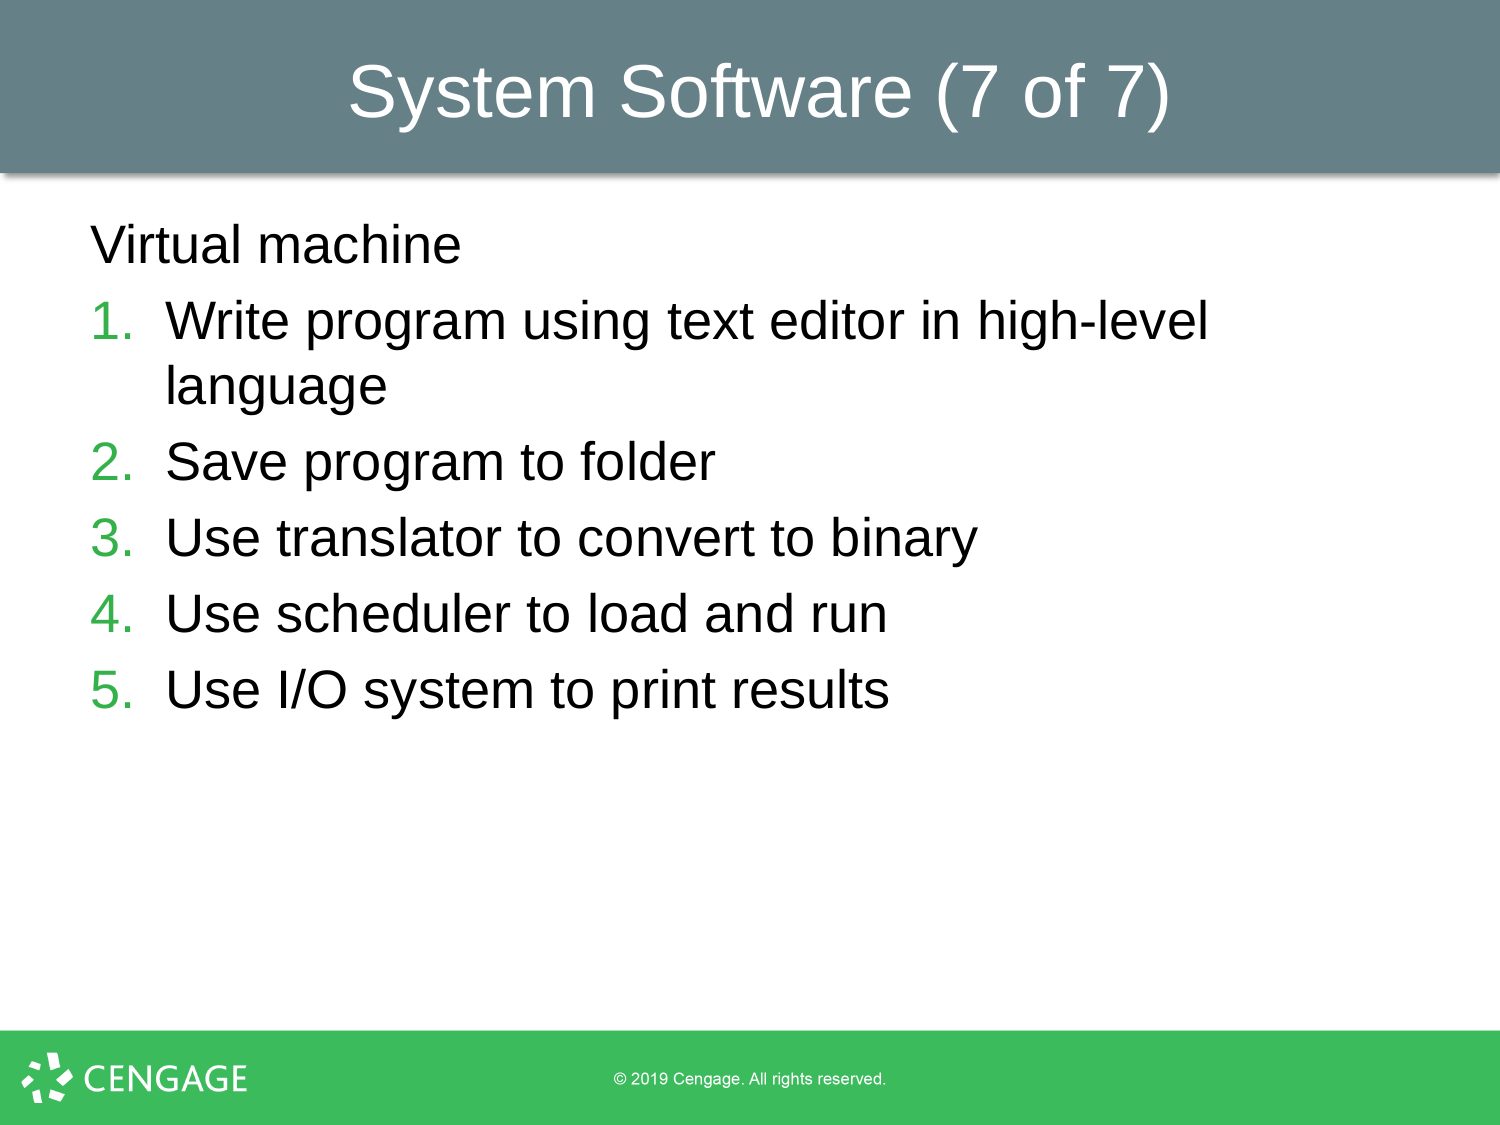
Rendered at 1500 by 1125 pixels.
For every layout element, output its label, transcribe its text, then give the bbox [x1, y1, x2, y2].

picture [0, 174, 1500, 1125]
list Virtual machine Write program using text editor in high-level language Save program to folder Use translator to convert to binary Use scheduler to load and run Use I/O system to print results [75, 201, 1425, 1005]
title System Software (7 of 7) [0, 0, 1500, 174]
